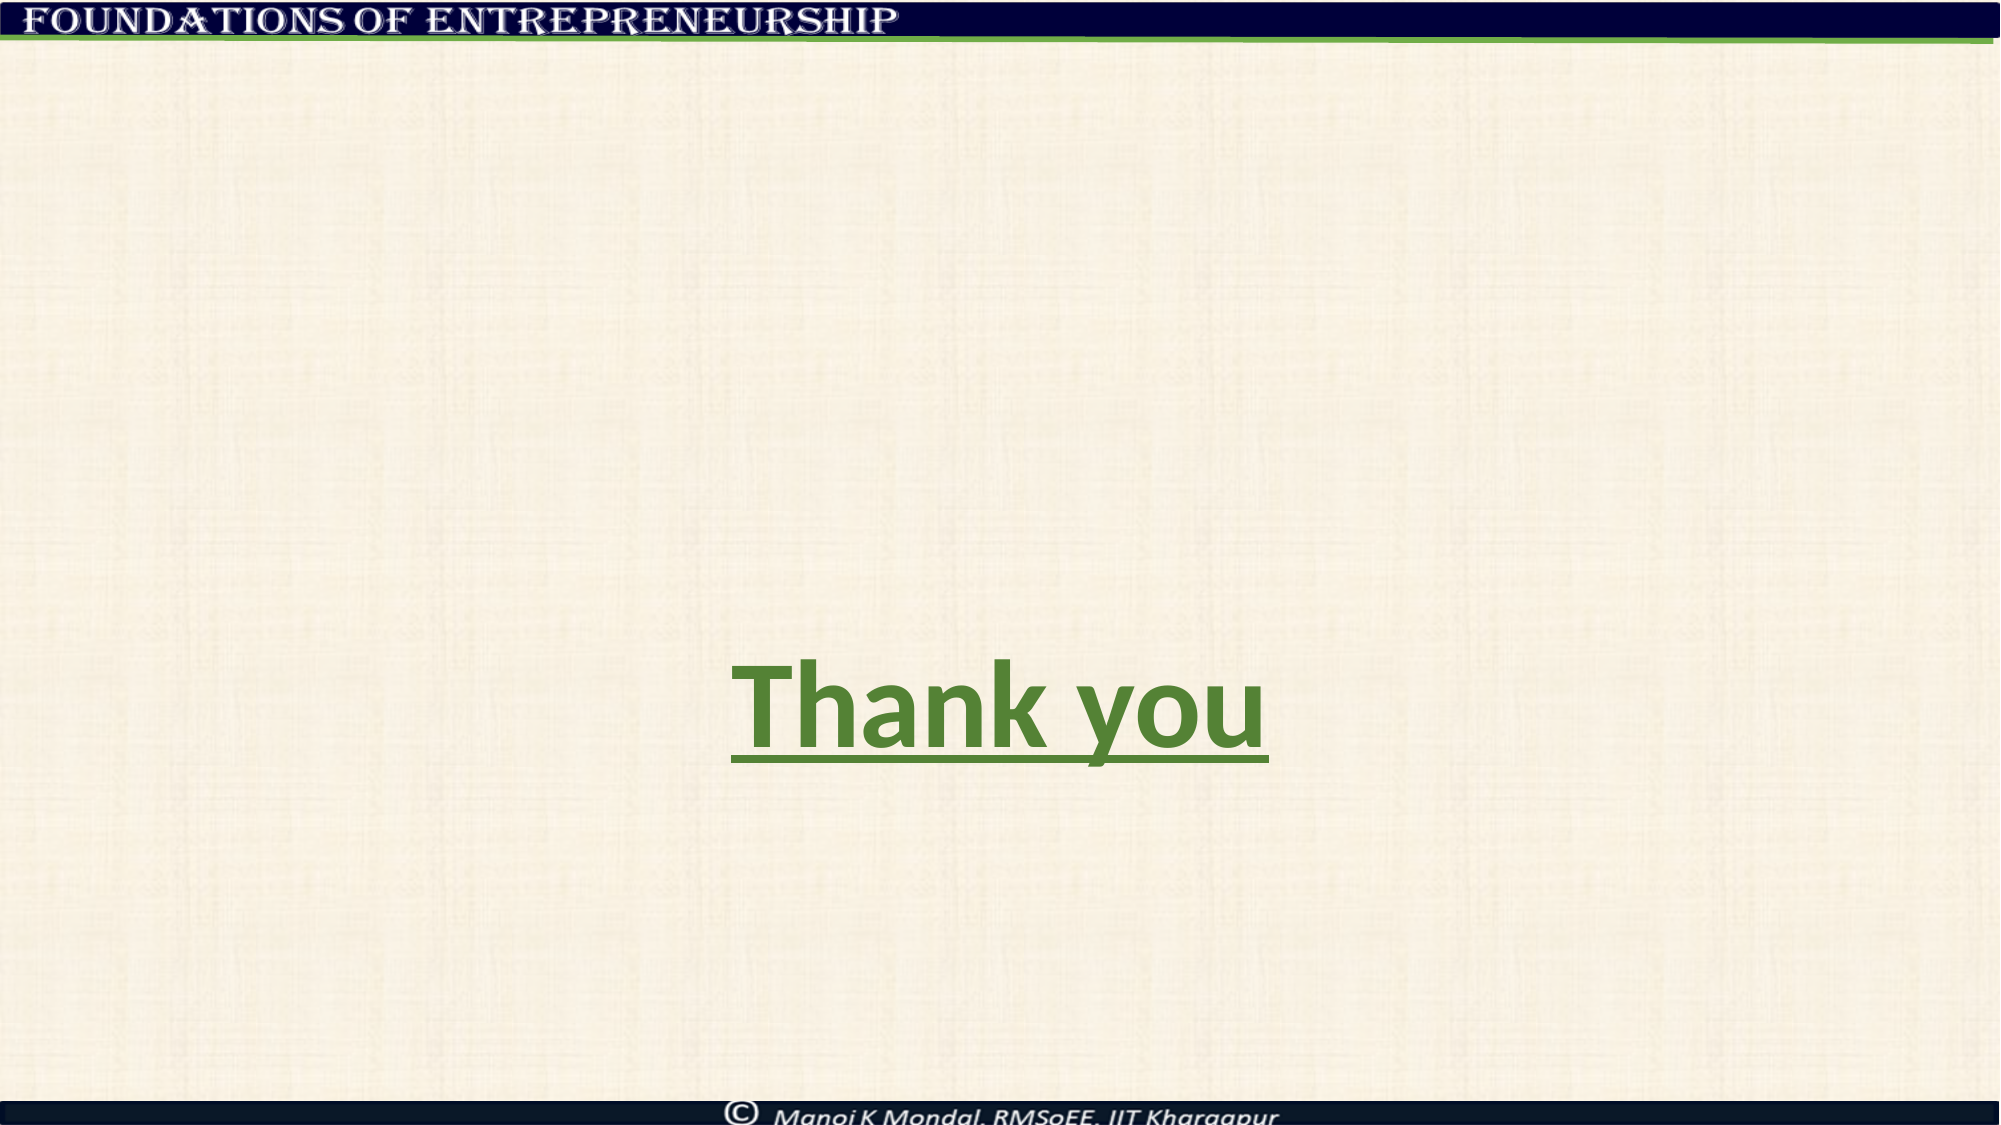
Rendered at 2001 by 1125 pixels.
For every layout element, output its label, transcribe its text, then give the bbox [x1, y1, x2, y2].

picture [0, 0, 2000, 43]
picture [0, 1101, 1999, 1125]
list Thank you [137, 632, 1863, 815]
